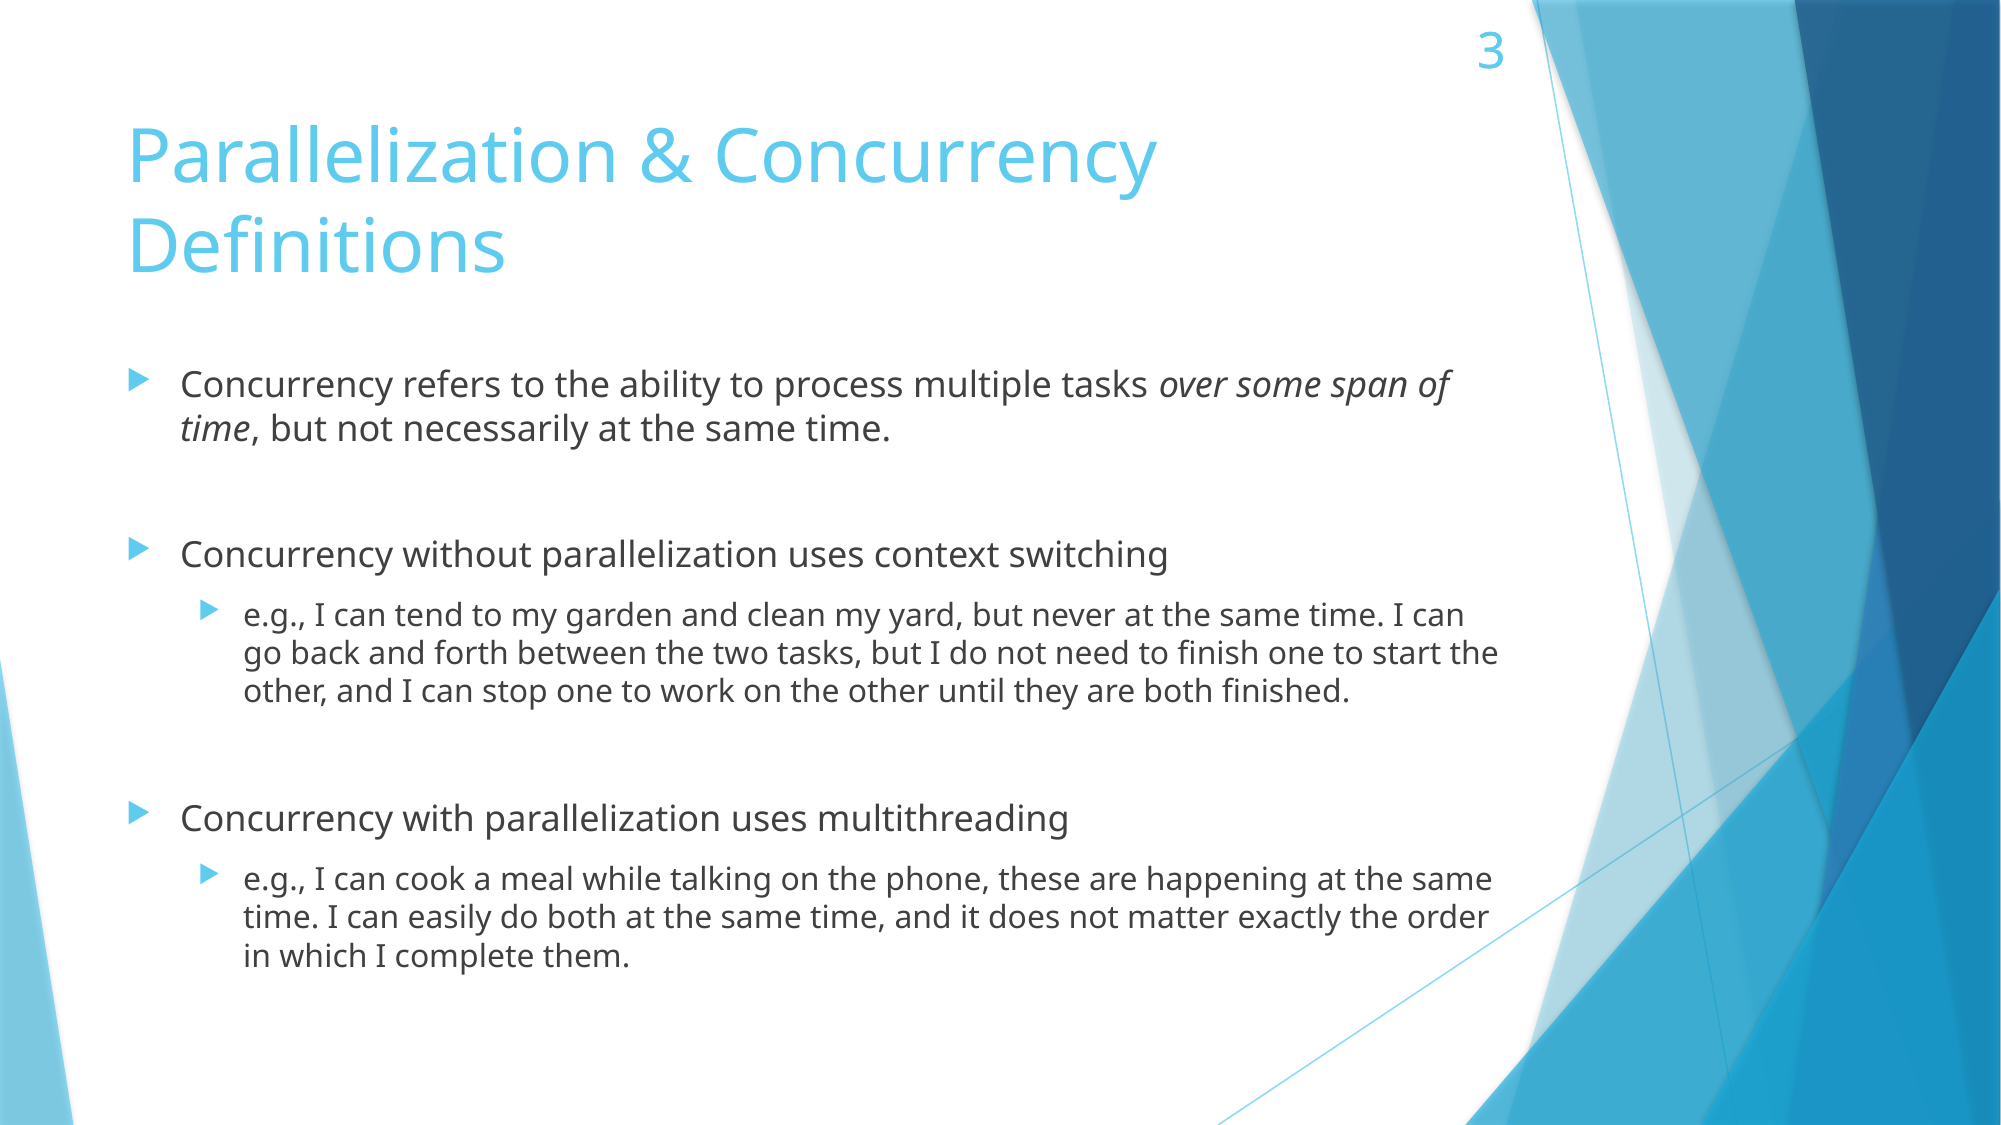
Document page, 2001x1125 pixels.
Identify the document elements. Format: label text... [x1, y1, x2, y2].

title Parallelization & Concurrency Definitions [111, 99, 1522, 317]
list Concurrency refers to the ability to process multiple tasks over some span of time, but not necessarily at the same time. Concurrency without parallelization uses context switching e.g., I can tend to my garden and clean my yard, but never at the same time. I can go back and forth between the two tasks, but I do not need to finish one to start the other, and I can stop one to work on the other until they are both finished. Concurrency with parallelization uses multithreading e.g., I can cook a meal while talking on the phone, these are happening at the same time. I can easily do both at the same time, and it does not matter exactly the order in which I complete them. [111, 354, 1522, 992]
